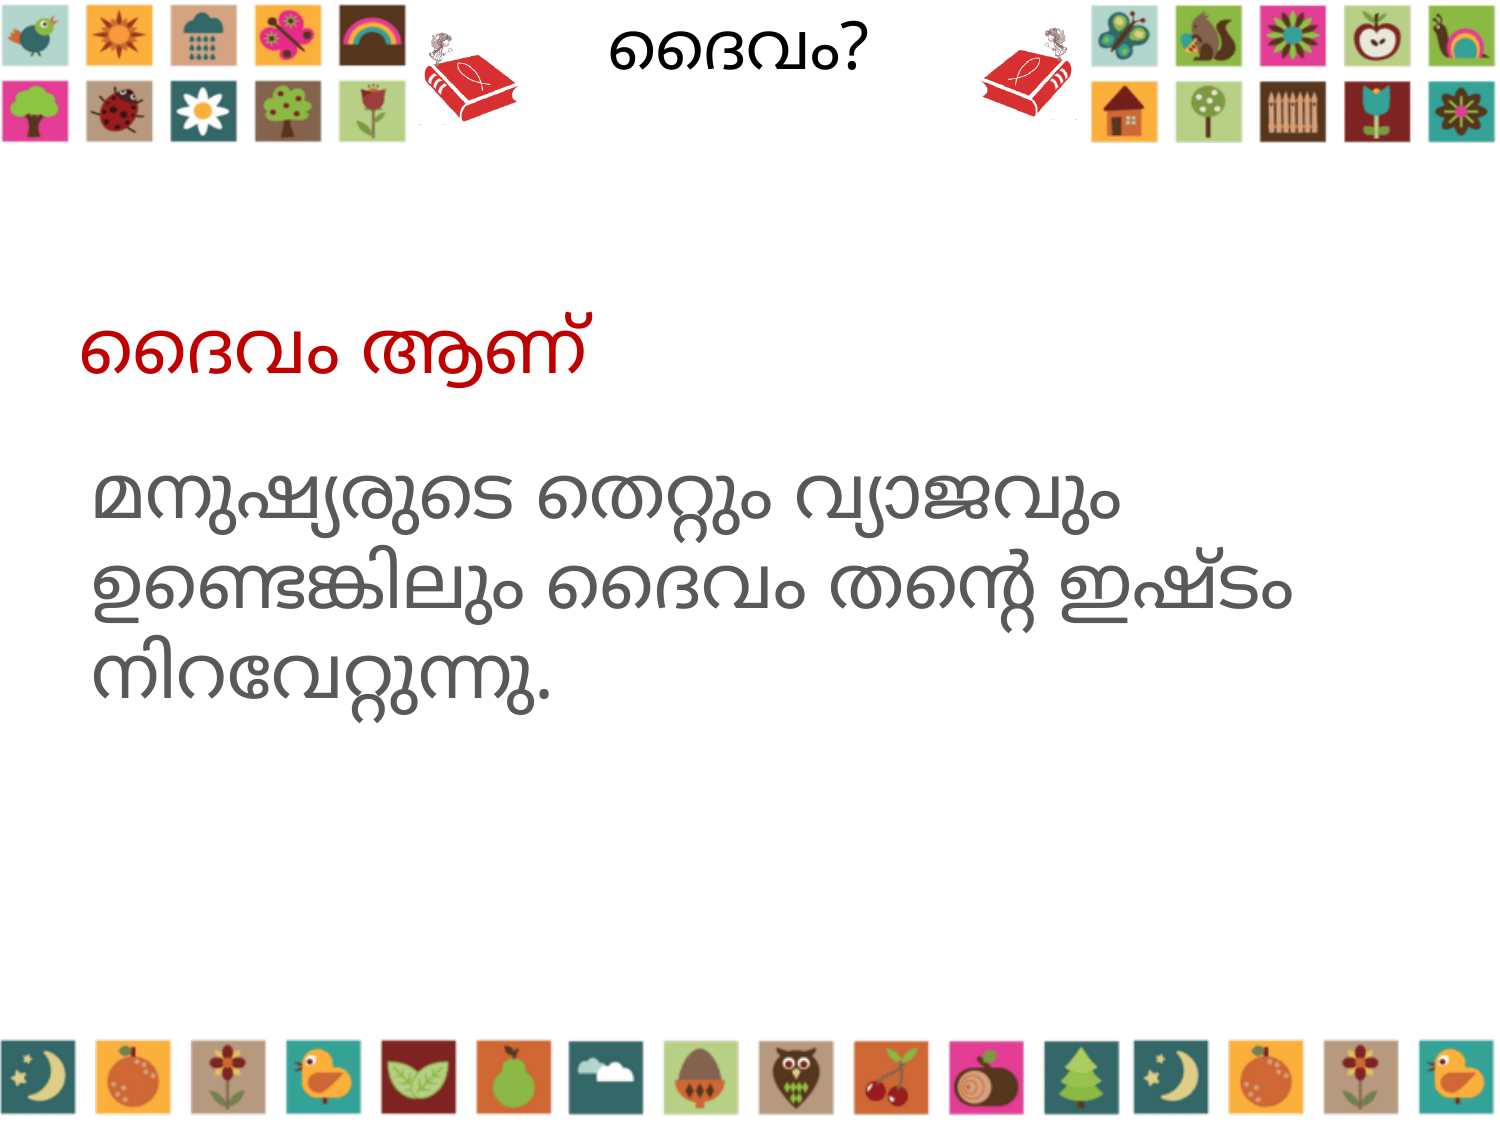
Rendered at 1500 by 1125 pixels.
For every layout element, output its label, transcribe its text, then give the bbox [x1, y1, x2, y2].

text_box മനുഷ്യരുടെ തെറ്റും വ്യാജവും ഉണ്ടെങ്കിലും ദൈവം തന്റെ ഇഷ്ടം നിറവേറ്റുന്നു. [76, 436, 1424, 722]
picture [0, 3, 550, 150]
picture [950, 3, 1500, 150]
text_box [0, 1028, 1500, 1118]
text_box ദൈവം ആണ് [64, 290, 1412, 396]
text_box ദൈവം? [414, 0, 1080, 91]
